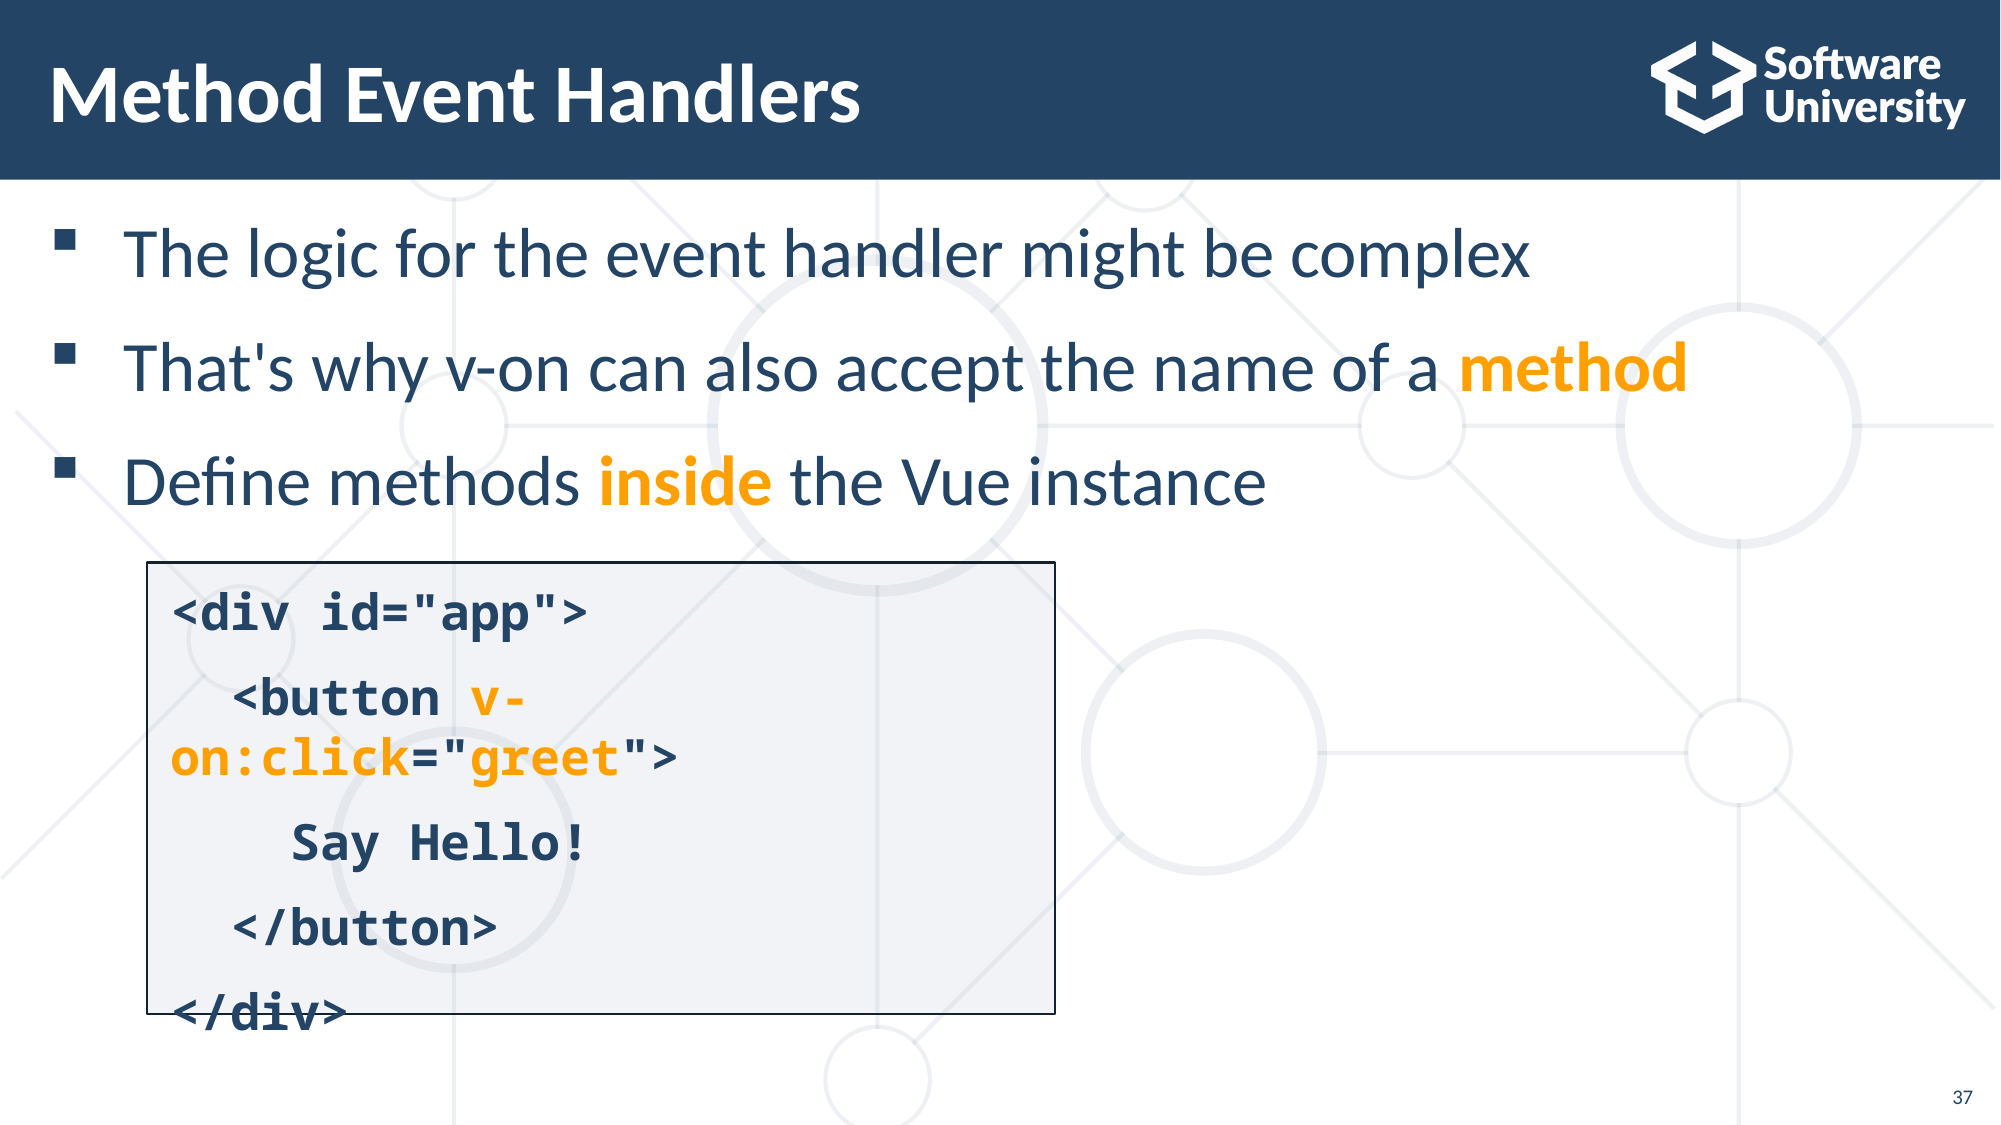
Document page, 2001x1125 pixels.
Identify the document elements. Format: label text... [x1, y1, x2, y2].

text_box 37 [1927, 1067, 1989, 1117]
list The logic for the event handler might be complex That's why v-on can also accept the name of a method Define methods inside the Vue instance [31, 196, 1969, 1109]
list <div id="app"> <button v-on:click="greet"> Say Hello! </button> </div> [146, 561, 1056, 1015]
picture [1651, 41, 1966, 134]
title Method Event Handlers [31, 16, 1625, 162]
